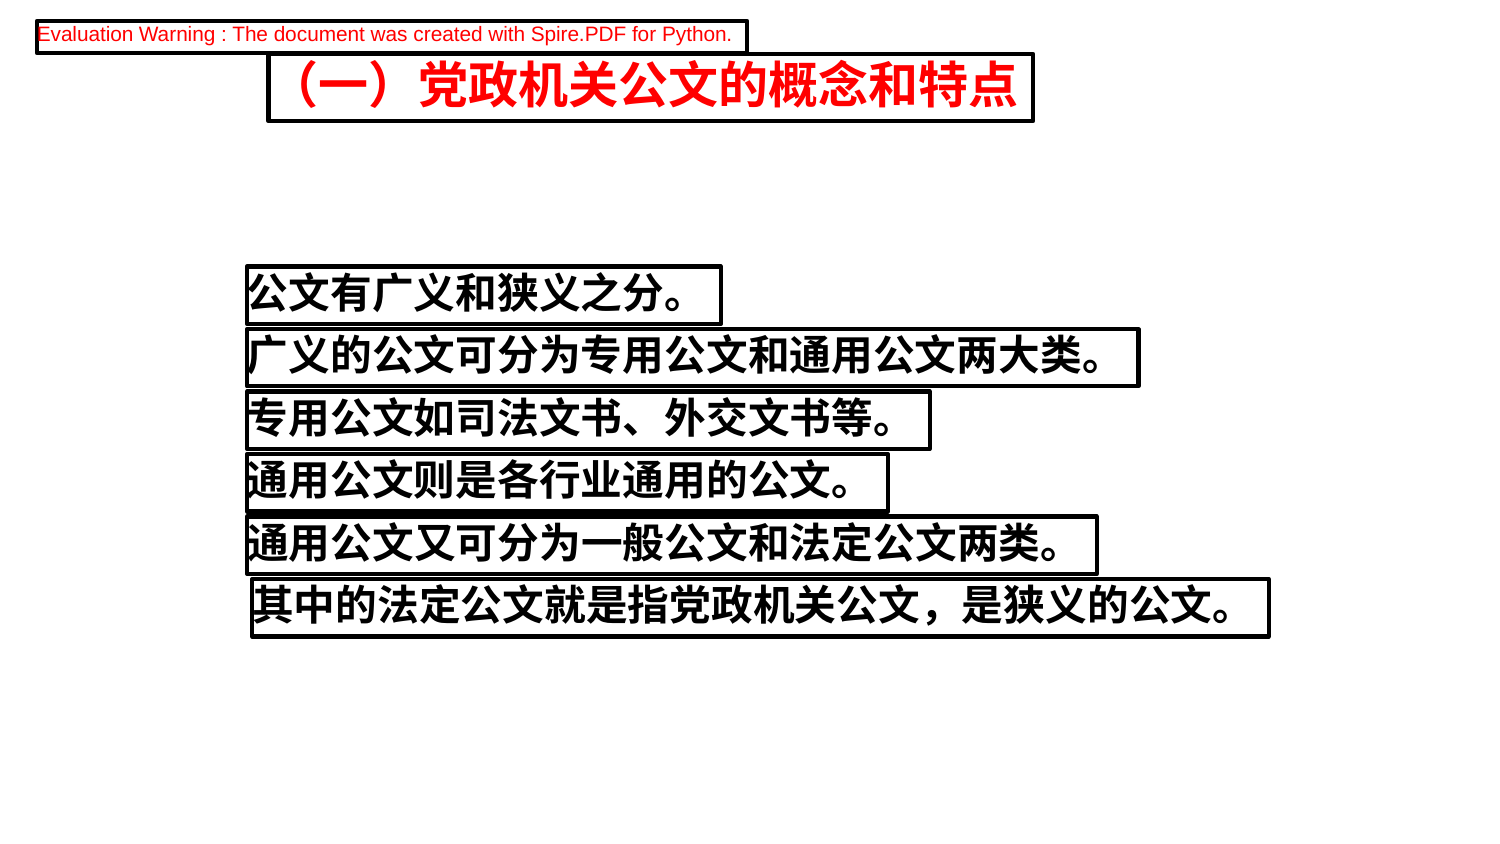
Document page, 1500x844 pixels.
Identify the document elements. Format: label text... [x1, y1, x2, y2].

text_box （一）党政机关公文的概念和特点 [266, 52, 1035, 123]
text_box 通用公文又可分为一般公文和法定公文两类。 [245, 514, 1099, 576]
text_box Evaluation Warning : The document was created with Spire.PDF for Python. [35, 19, 749, 55]
text_box 公文有广义和狭义之分。 [245, 264, 723, 326]
text_box 专用公文如司法文书、外交文书等。 [245, 389, 932, 451]
text_box 广义的公文可分为专用公文和通用公文两大类。 [245, 327, 1141, 388]
text_box 通用公文则是各行业通用的公文。 [245, 452, 890, 514]
text_box 其中的法定公文就是指党政机关公文，是狭义的公文。 [250, 577, 1271, 639]
